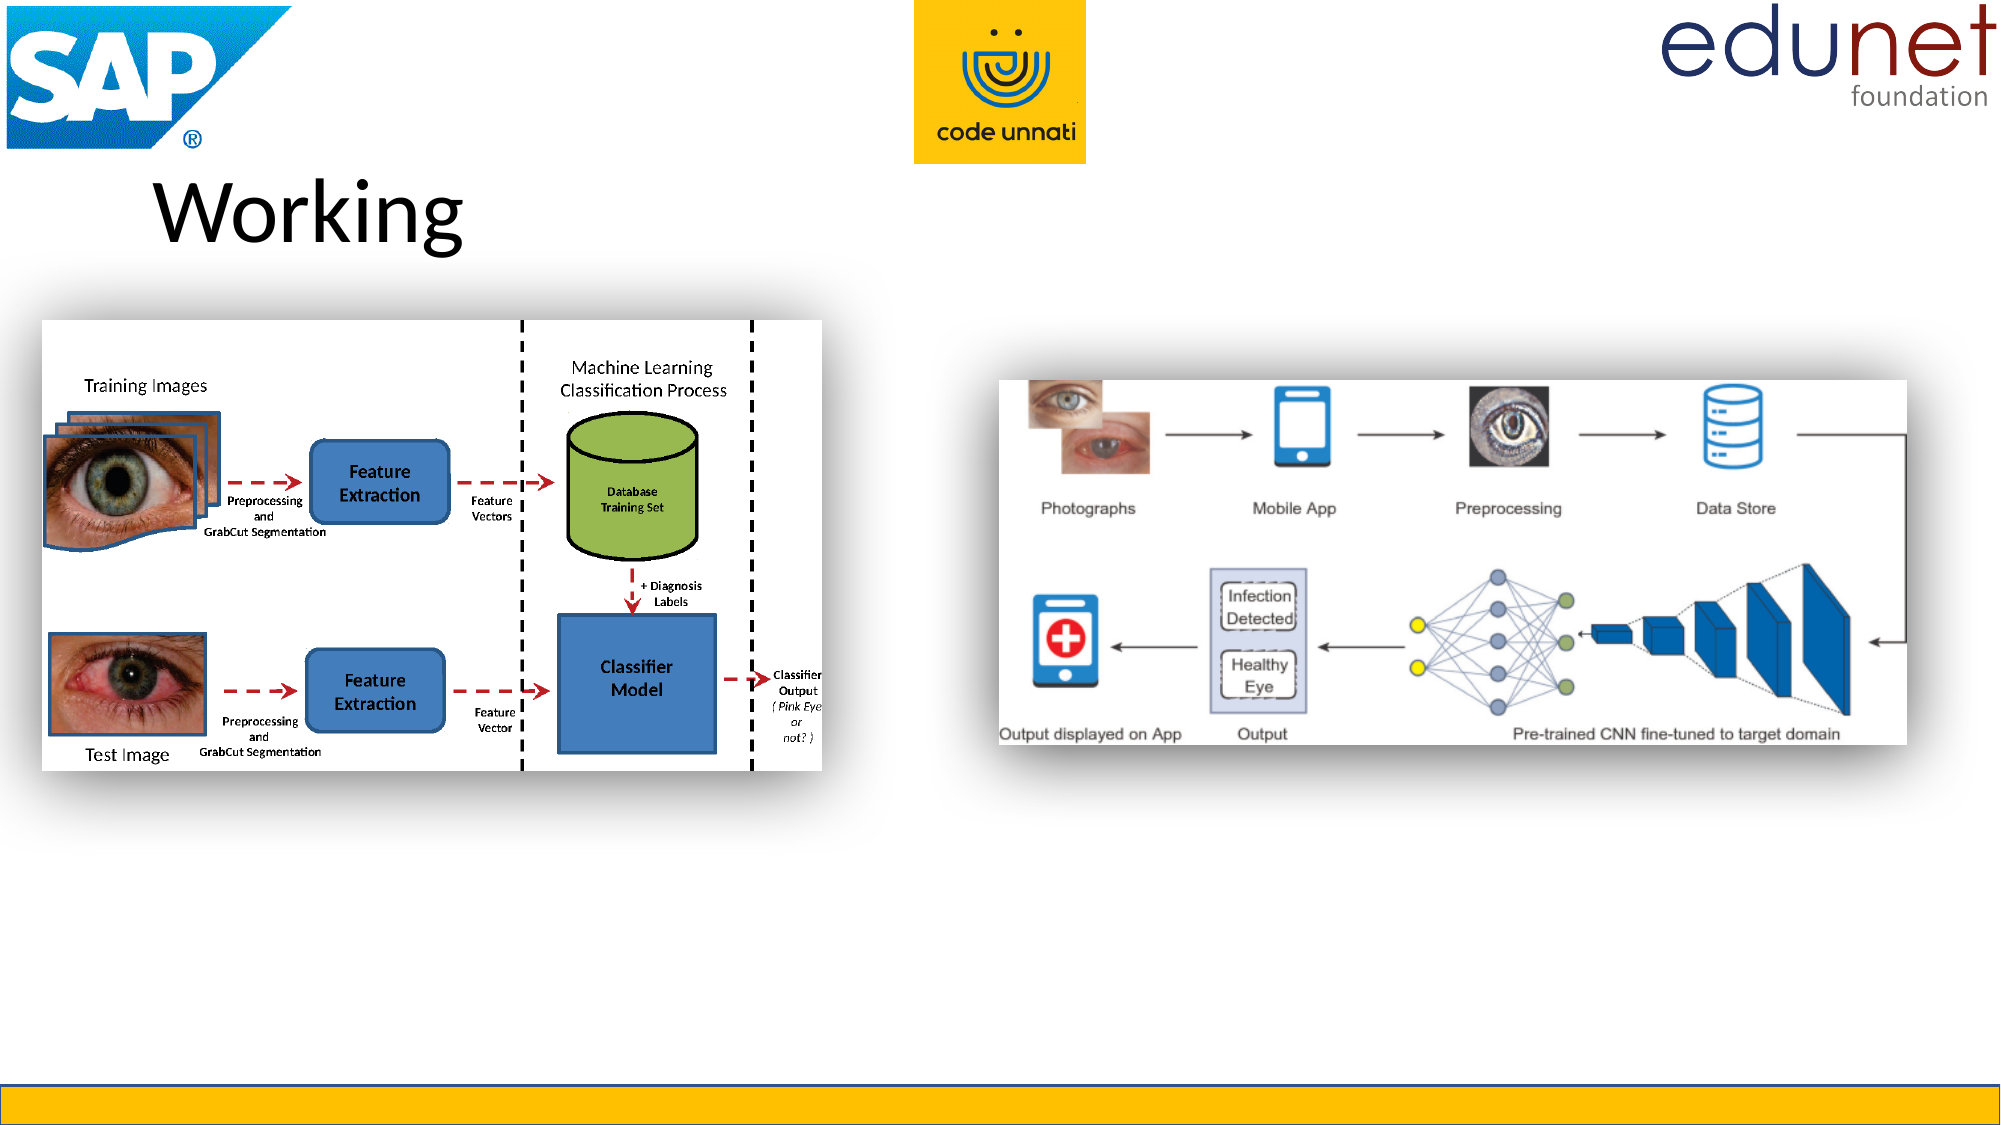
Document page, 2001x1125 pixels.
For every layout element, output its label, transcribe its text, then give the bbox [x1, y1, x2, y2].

picture [1654, 0, 2000, 113]
picture [0, 0, 339, 157]
title Working [137, 155, 1863, 272]
picture [42, 320, 822, 772]
picture [999, 380, 1907, 745]
picture [914, 0, 1086, 155]
